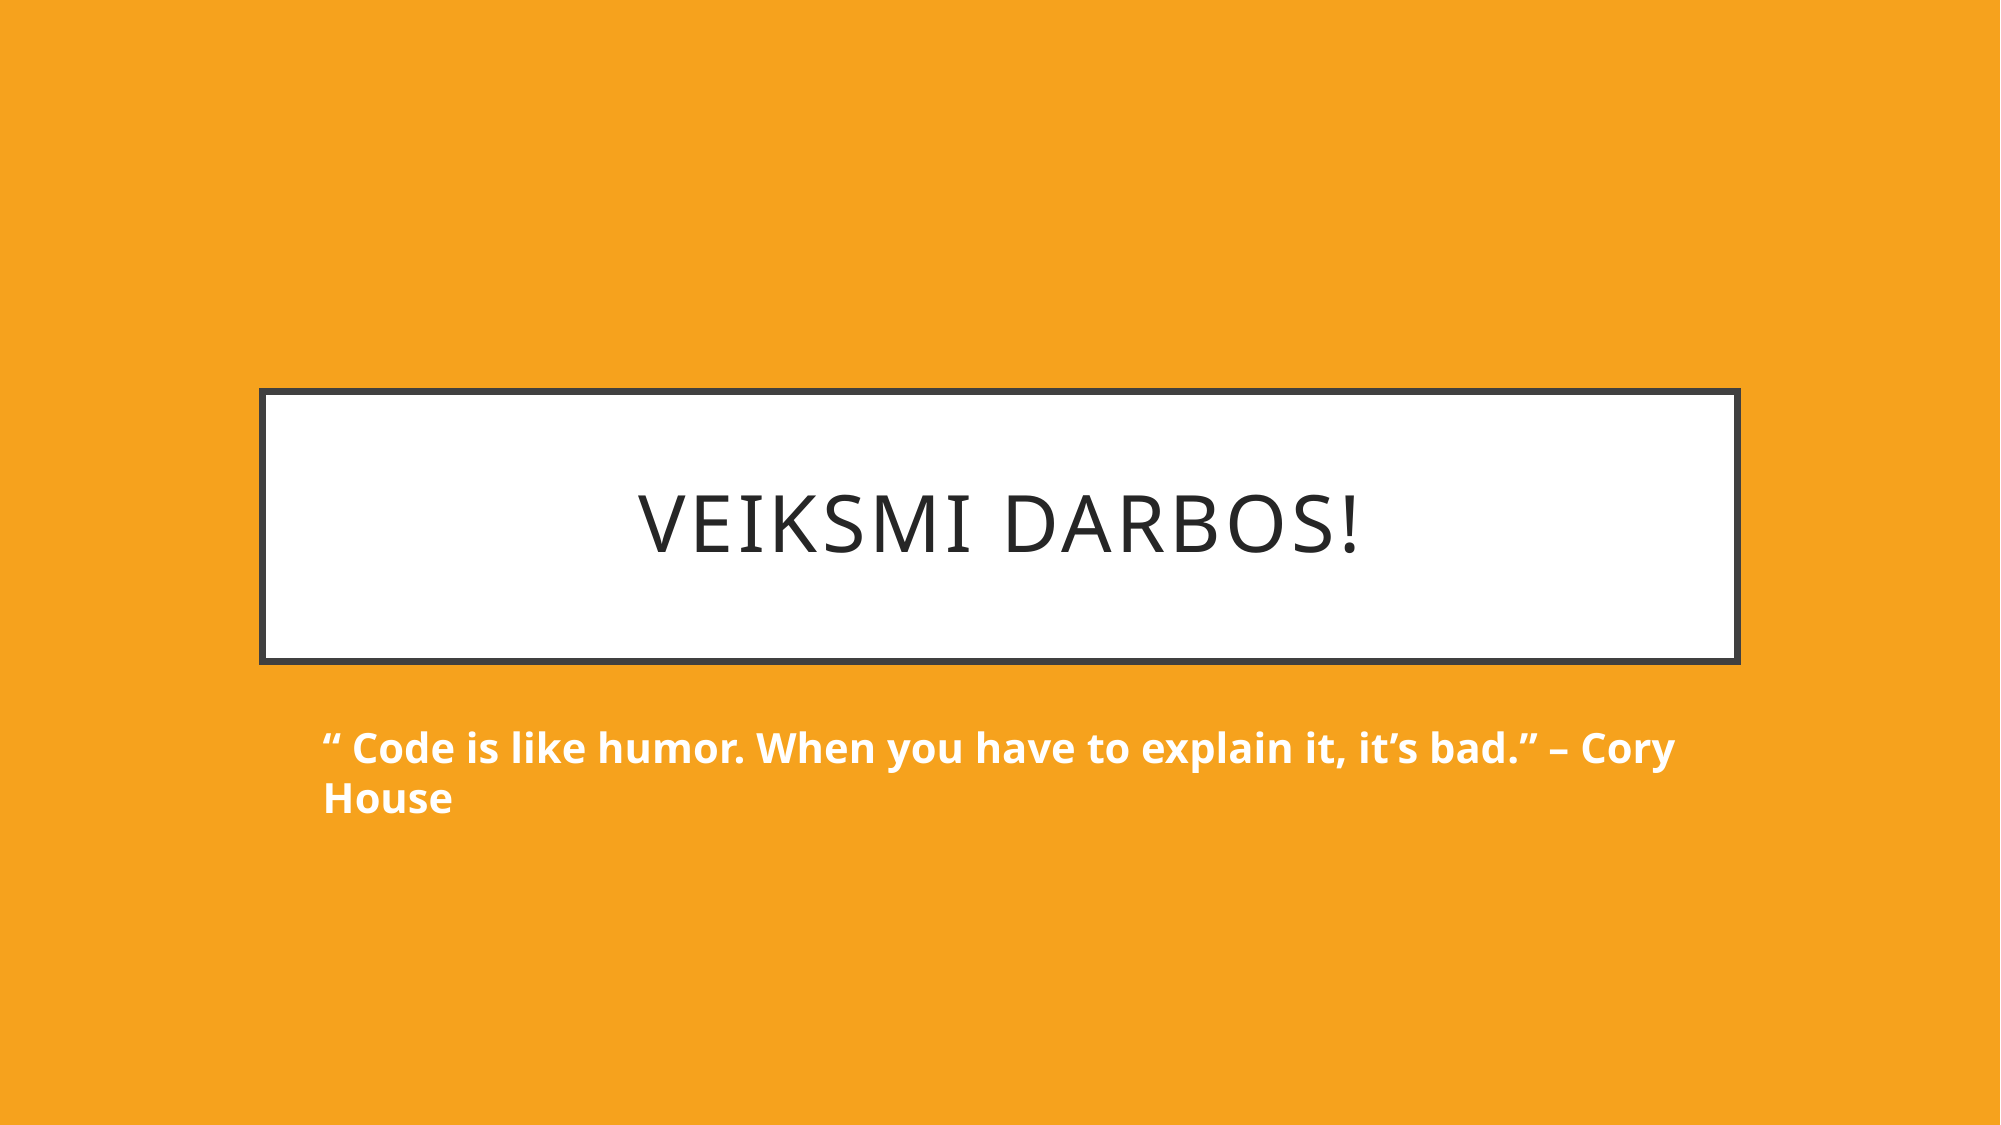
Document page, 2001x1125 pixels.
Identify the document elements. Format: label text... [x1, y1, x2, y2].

title Veiksmi darbos! [259, 388, 1741, 665]
list “ Code is like humor. When you have to explain it, it’s bad.” – Cory House [261, 713, 1738, 917]
